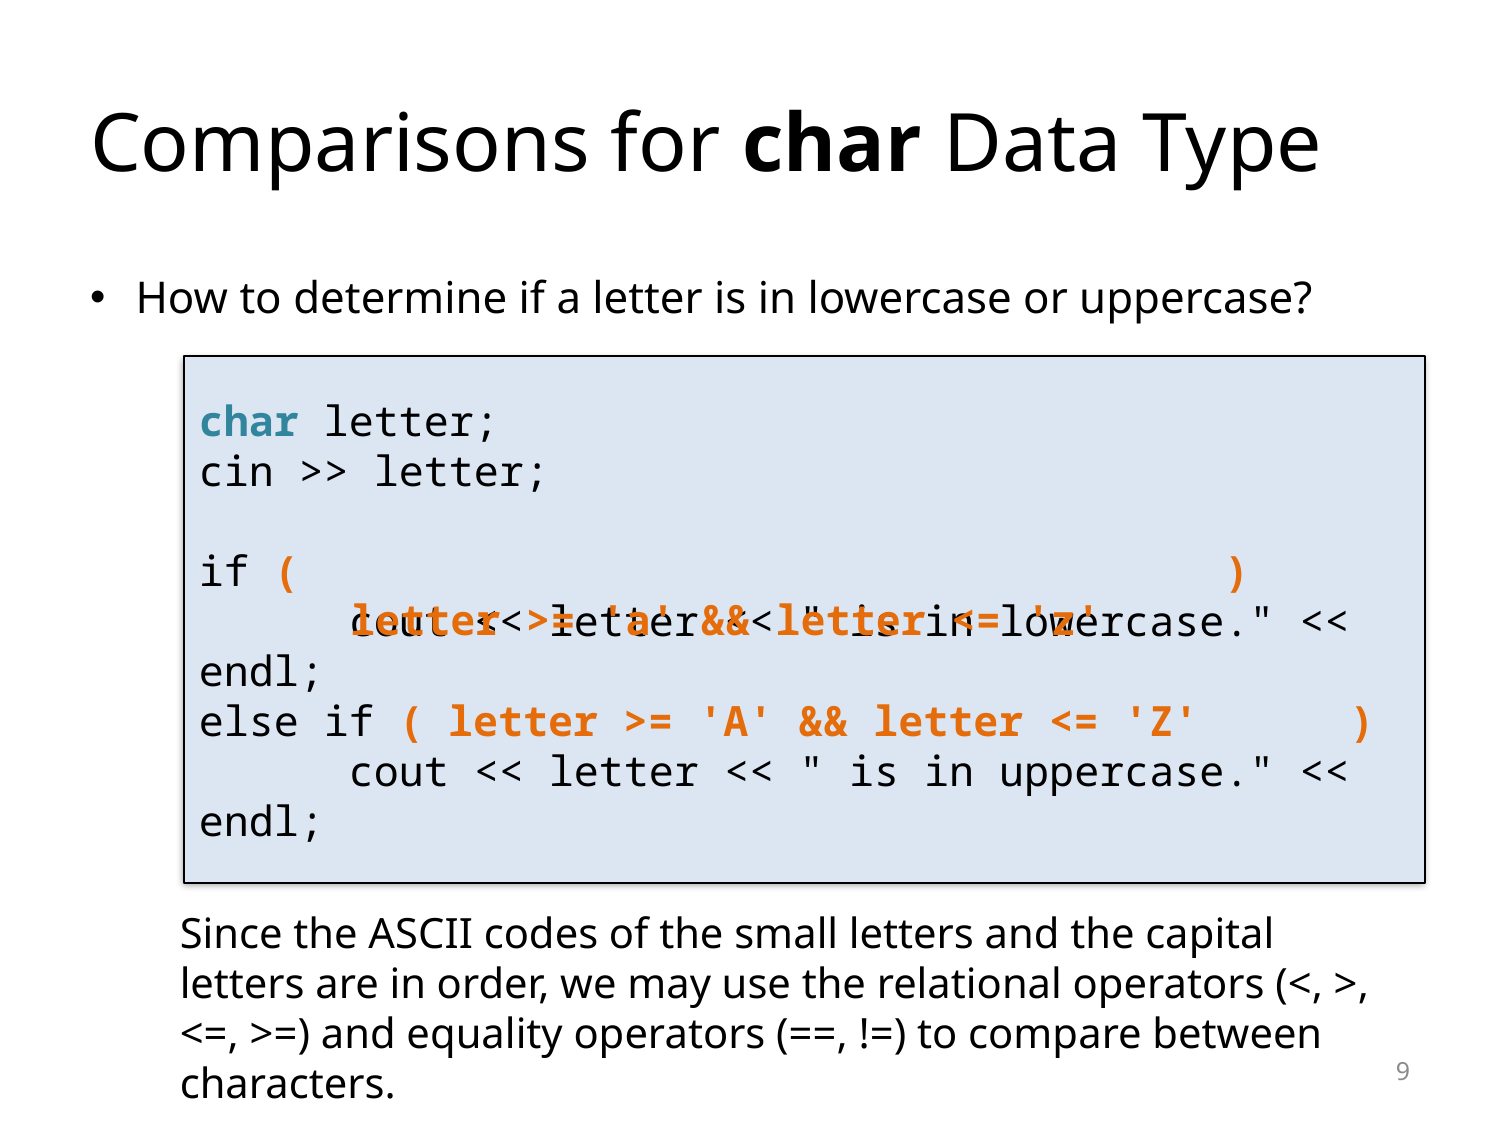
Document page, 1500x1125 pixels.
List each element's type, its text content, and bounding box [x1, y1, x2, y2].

list How to determine if a letter is in lowercase or uppercase? [75, 262, 1425, 357]
text_box letter >= 'A' && letter <= 'Z' [433, 687, 1213, 753]
text_box Since the ASCII codes of the small letters and the capital letters are in order, we may use the relational operators (<, >, <=, >=) and equality operators (==, !=) to compare between characters. [165, 899, 1399, 1115]
text_box char letter; cin >> letter; if ( ) cout << letter << " is in lowercase." << endl; else if ( ) cout << letter << " is in uppercase." << endl; [183, 355, 1426, 884]
text_box letter >= 'a' && letter <= 'z' [335, 586, 1116, 652]
title Comparisons for char Data Type [75, 45, 1425, 233]
slide_number 9 [1399, 1042, 1425, 1103]
